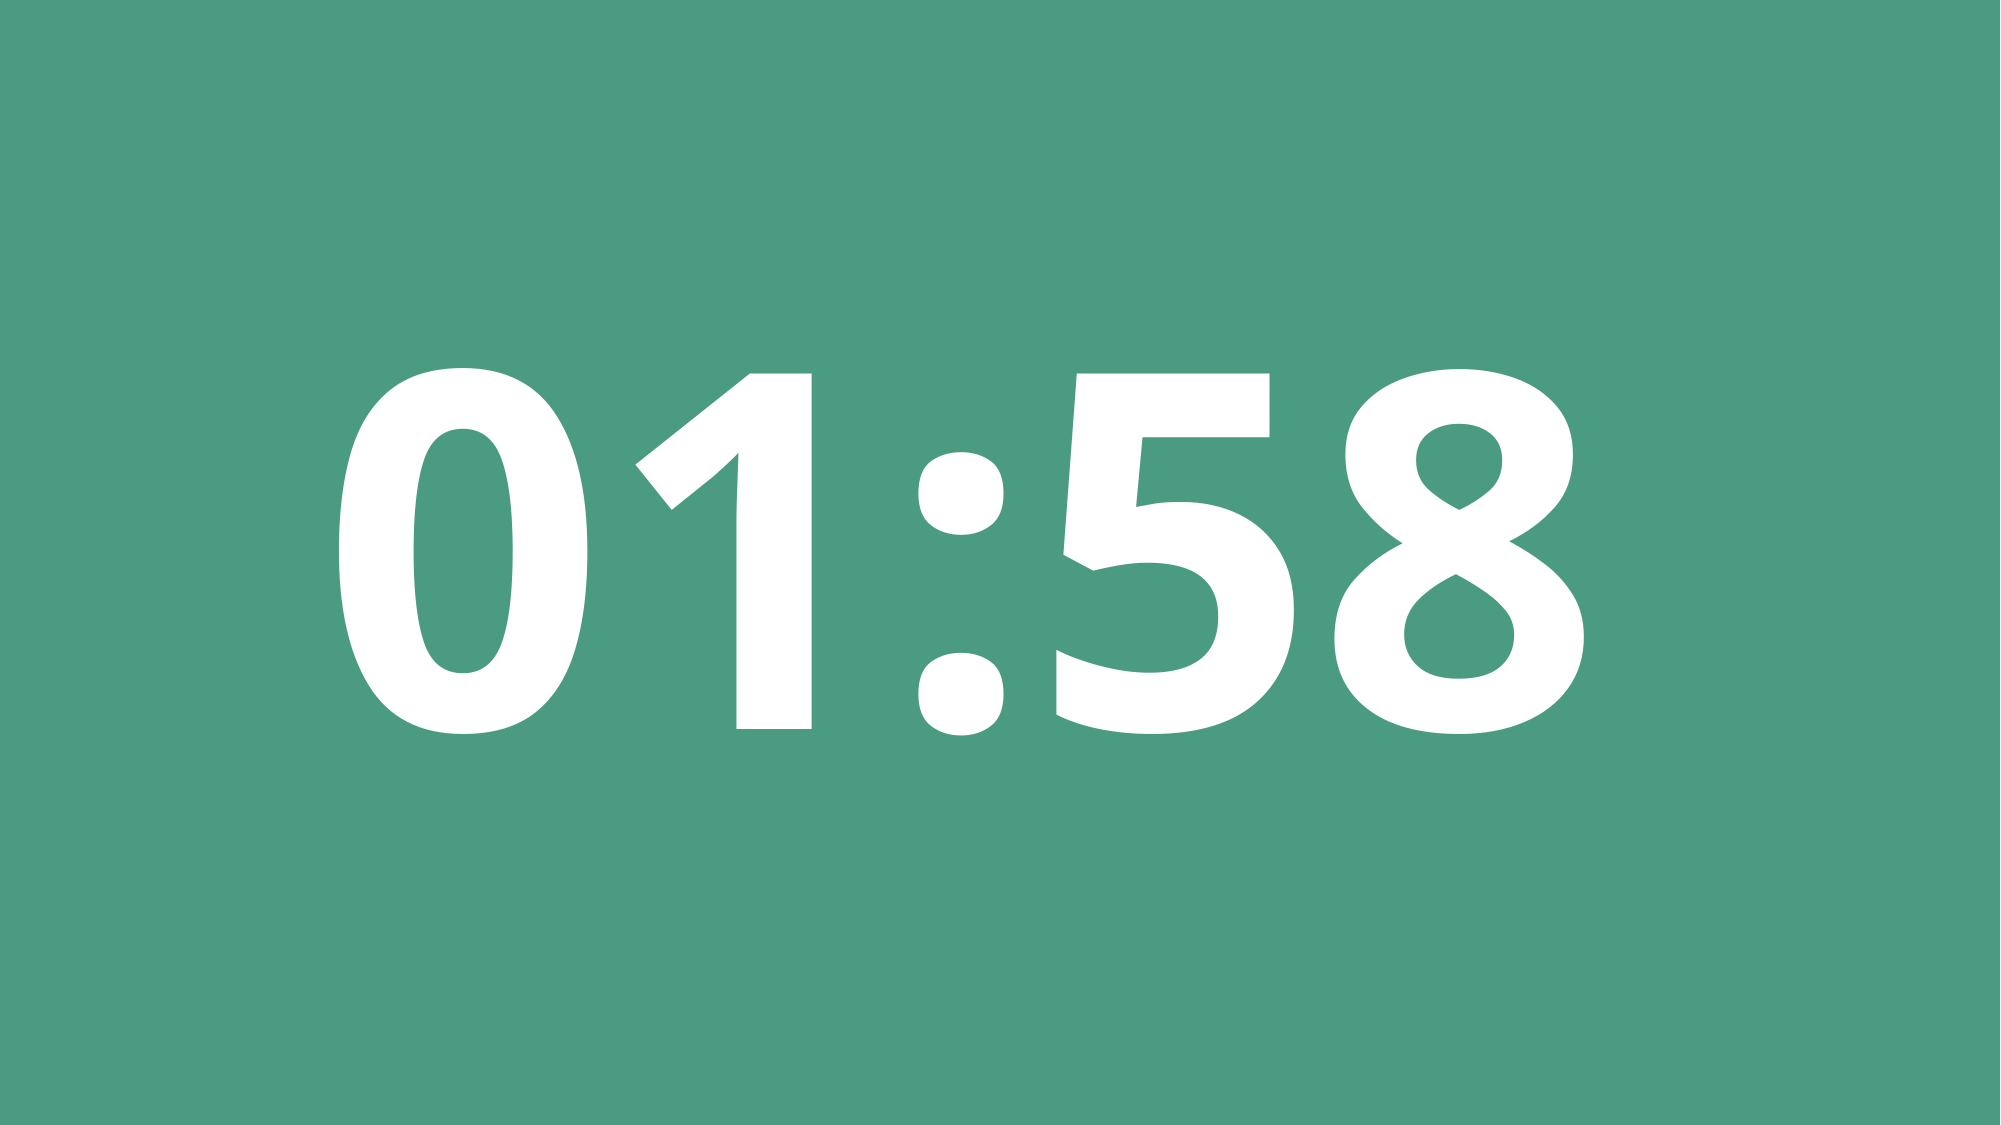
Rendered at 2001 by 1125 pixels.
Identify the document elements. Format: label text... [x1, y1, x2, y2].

title 01:58 [15, 59, 1978, 1078]
